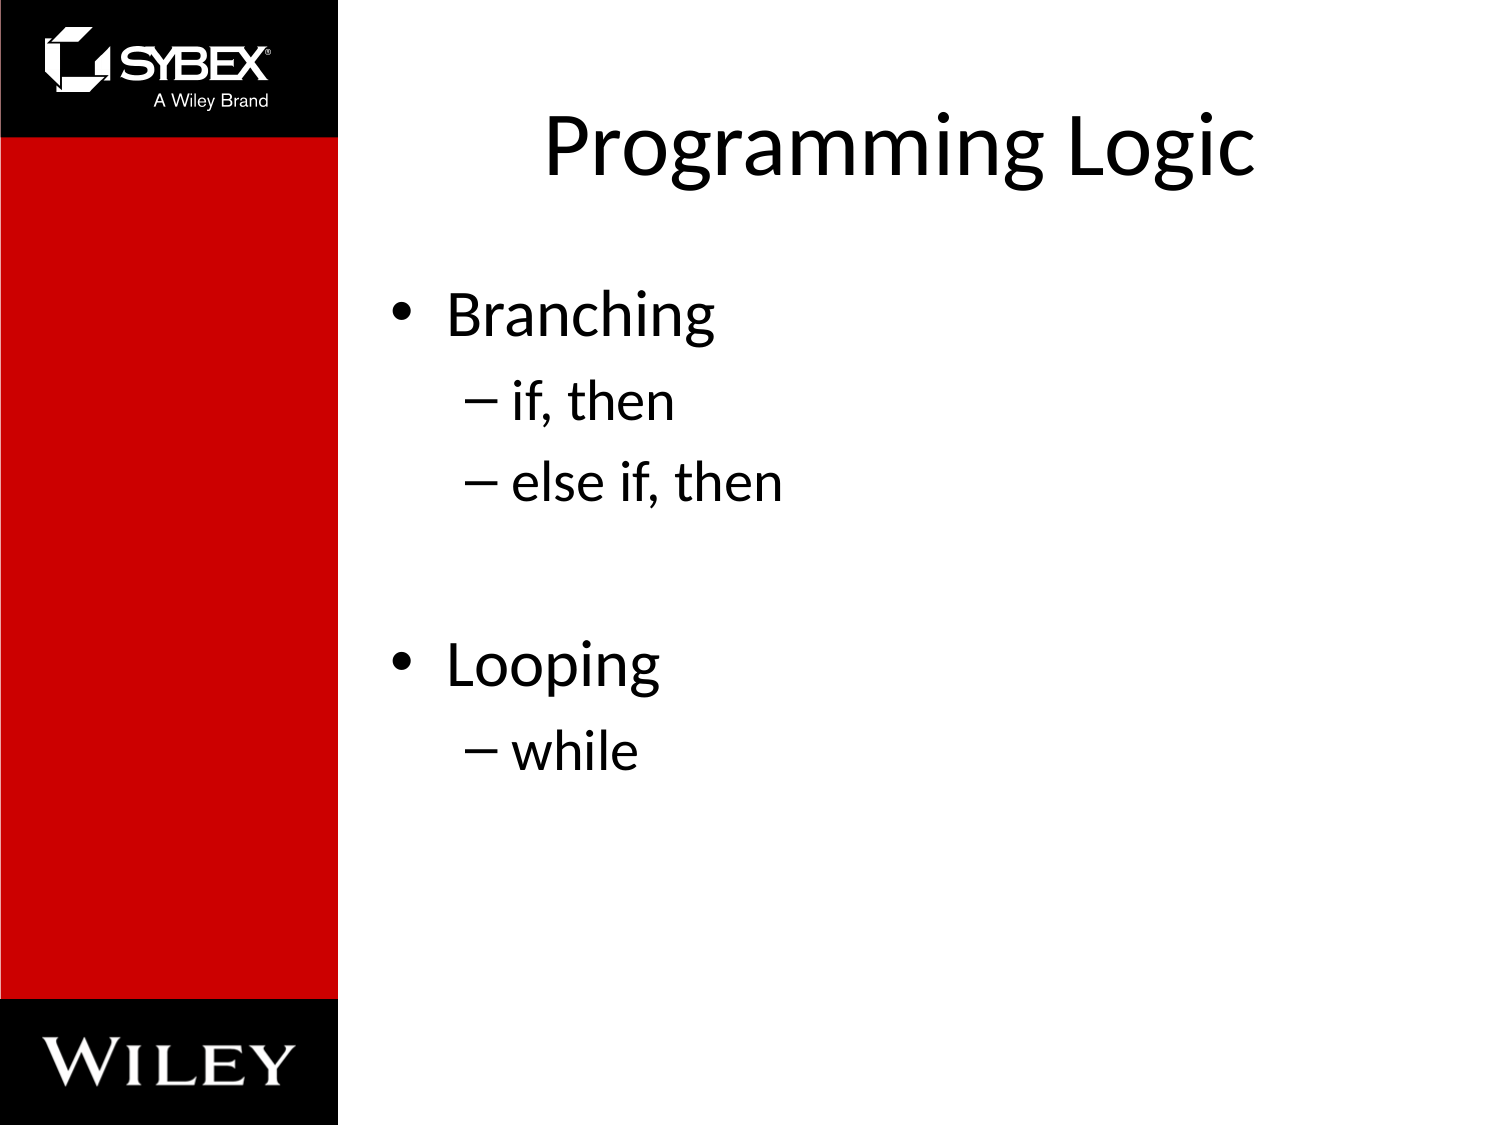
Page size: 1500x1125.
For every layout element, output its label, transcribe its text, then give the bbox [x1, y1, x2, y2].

title Programming Logic [375, 45, 1425, 233]
picture [45, 27, 271, 111]
list Branching if, then else if, then Looping while [375, 262, 1425, 1005]
picture [0, 999, 338, 1125]
